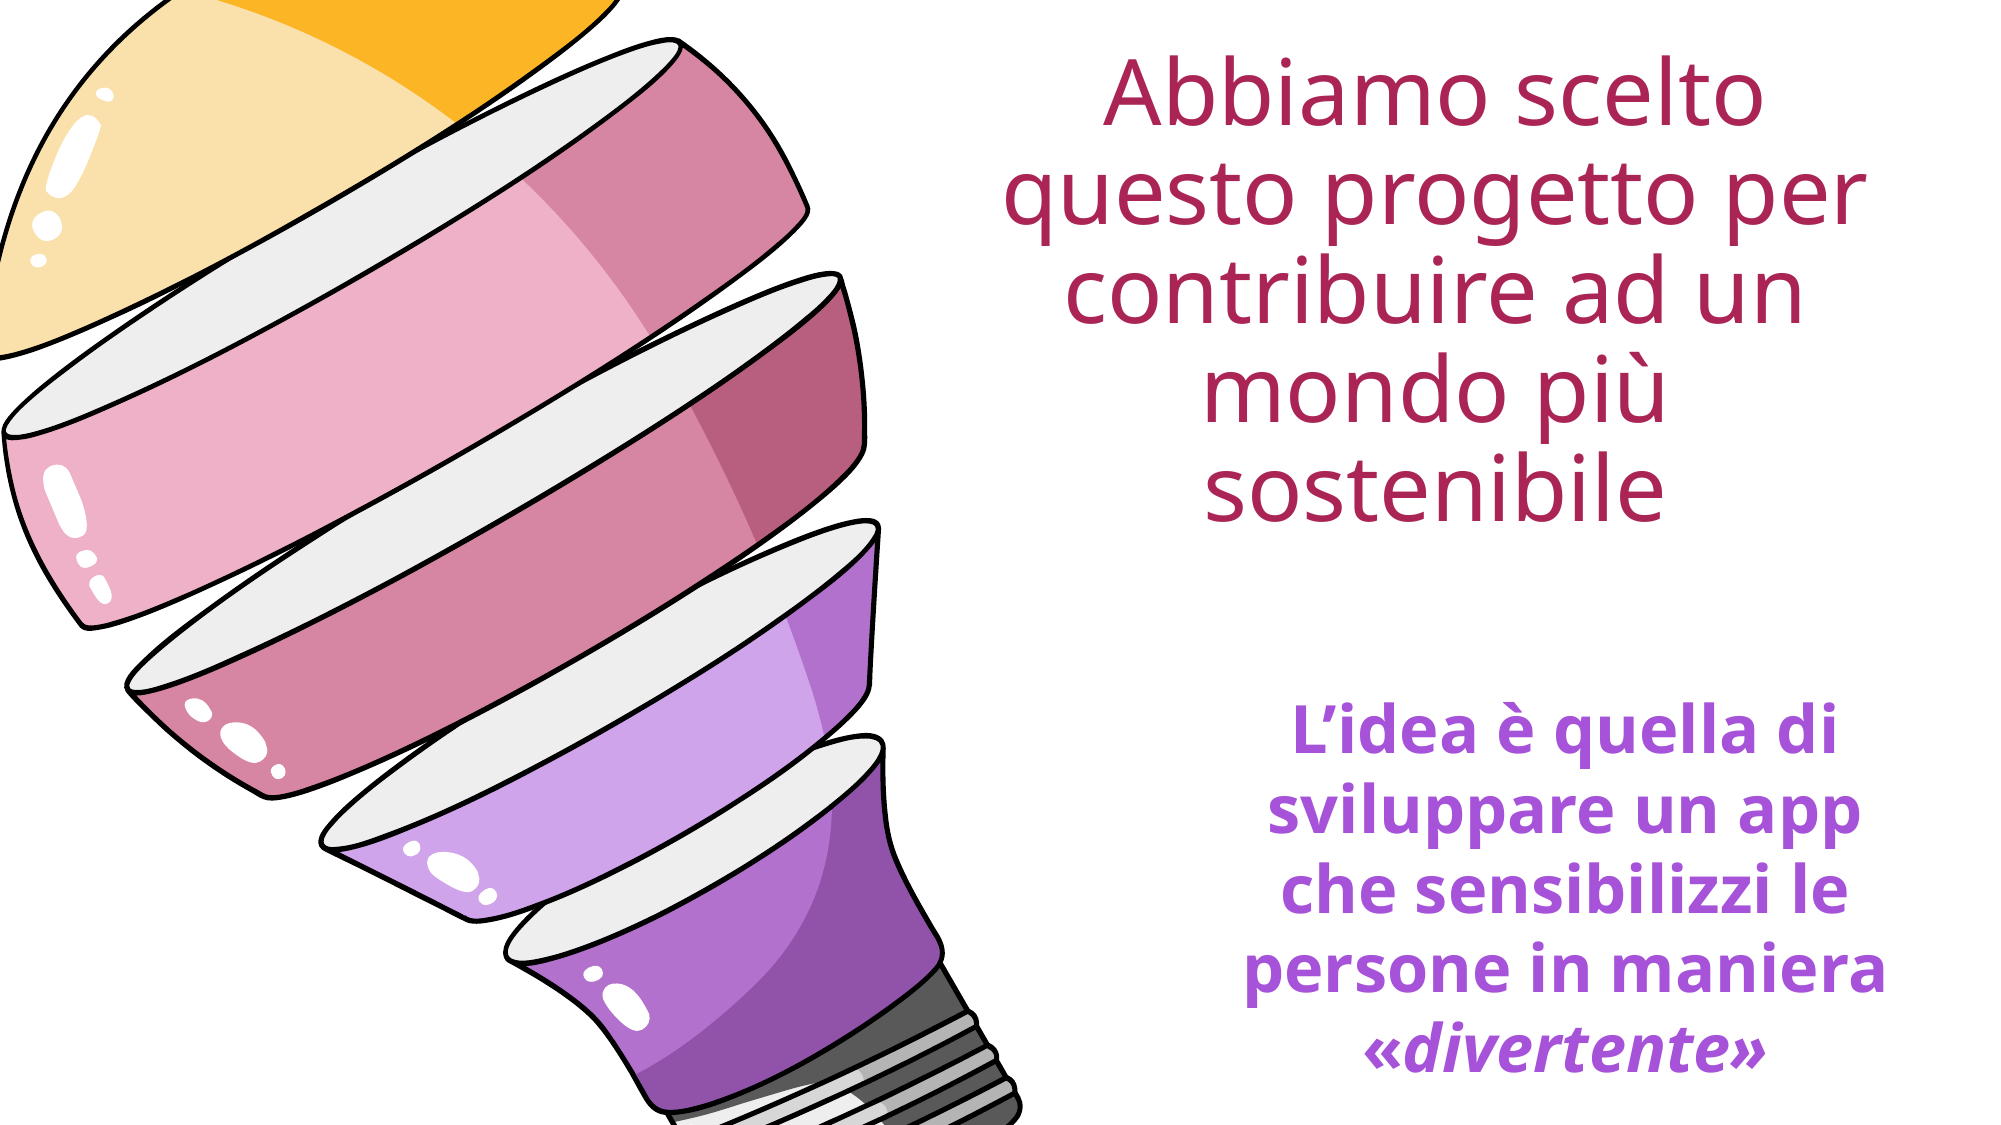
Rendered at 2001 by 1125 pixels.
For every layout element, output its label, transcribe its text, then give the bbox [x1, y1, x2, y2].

title Abbiamo scelto questo progetto per contribuire ad un mondo più sostenibile [1070, 225, 1919, 561]
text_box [0, 0, 1066, 1125]
subtitle L’idea è quella di sviluppare un app che sensibilizzi le persone in maniera «divertente» [1195, 666, 1936, 990]
